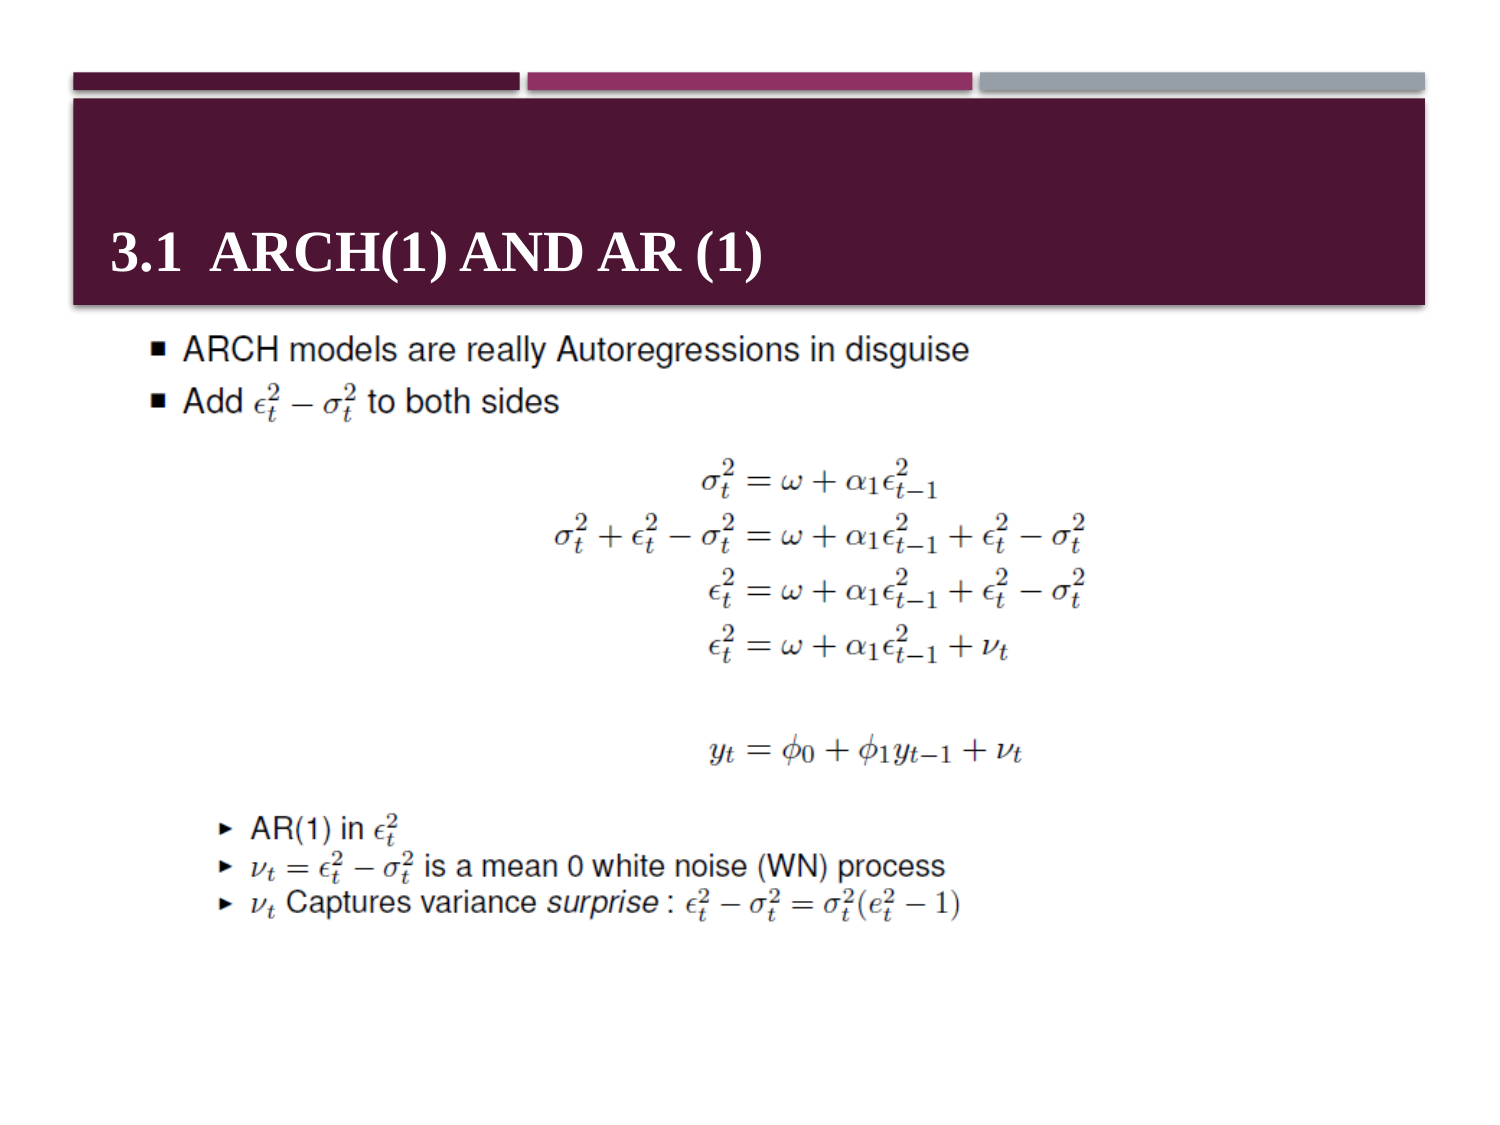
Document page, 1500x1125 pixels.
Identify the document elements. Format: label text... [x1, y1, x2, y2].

title 3.1 ARCH(1) and AR (1) [95, 112, 1406, 291]
picture [98, 324, 1355, 953]
